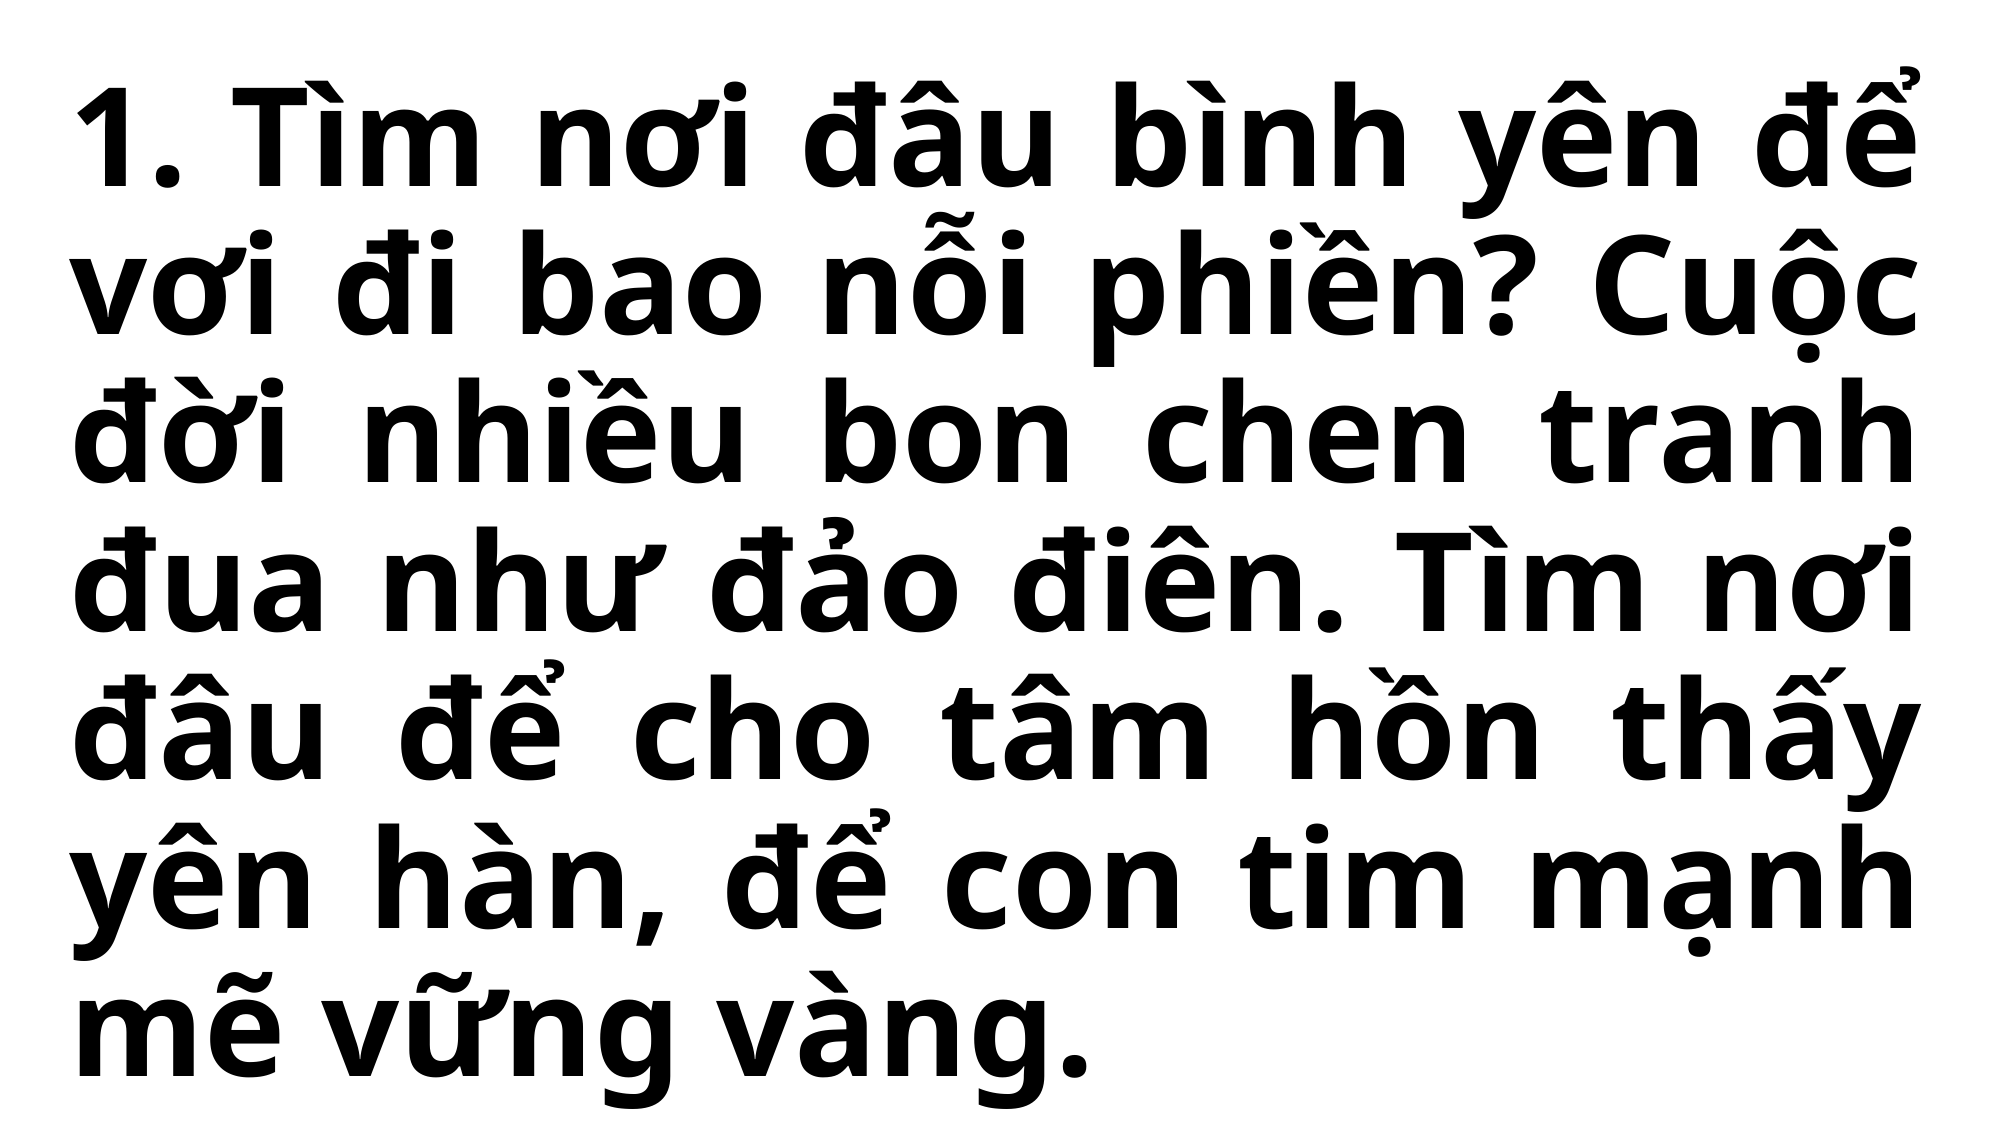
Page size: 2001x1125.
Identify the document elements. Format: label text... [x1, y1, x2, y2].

list 1. Tìm nơi đâu bình yên để vơi đi bao nỗi phiền? Cuộc đời nhiều bon chen tranh đua như đảo điên. Tìm nơi đâu để cho tâm hồn thấy yên hàn, để con tim mạnh mẽ vững vàng. [54, 59, 1939, 774]
